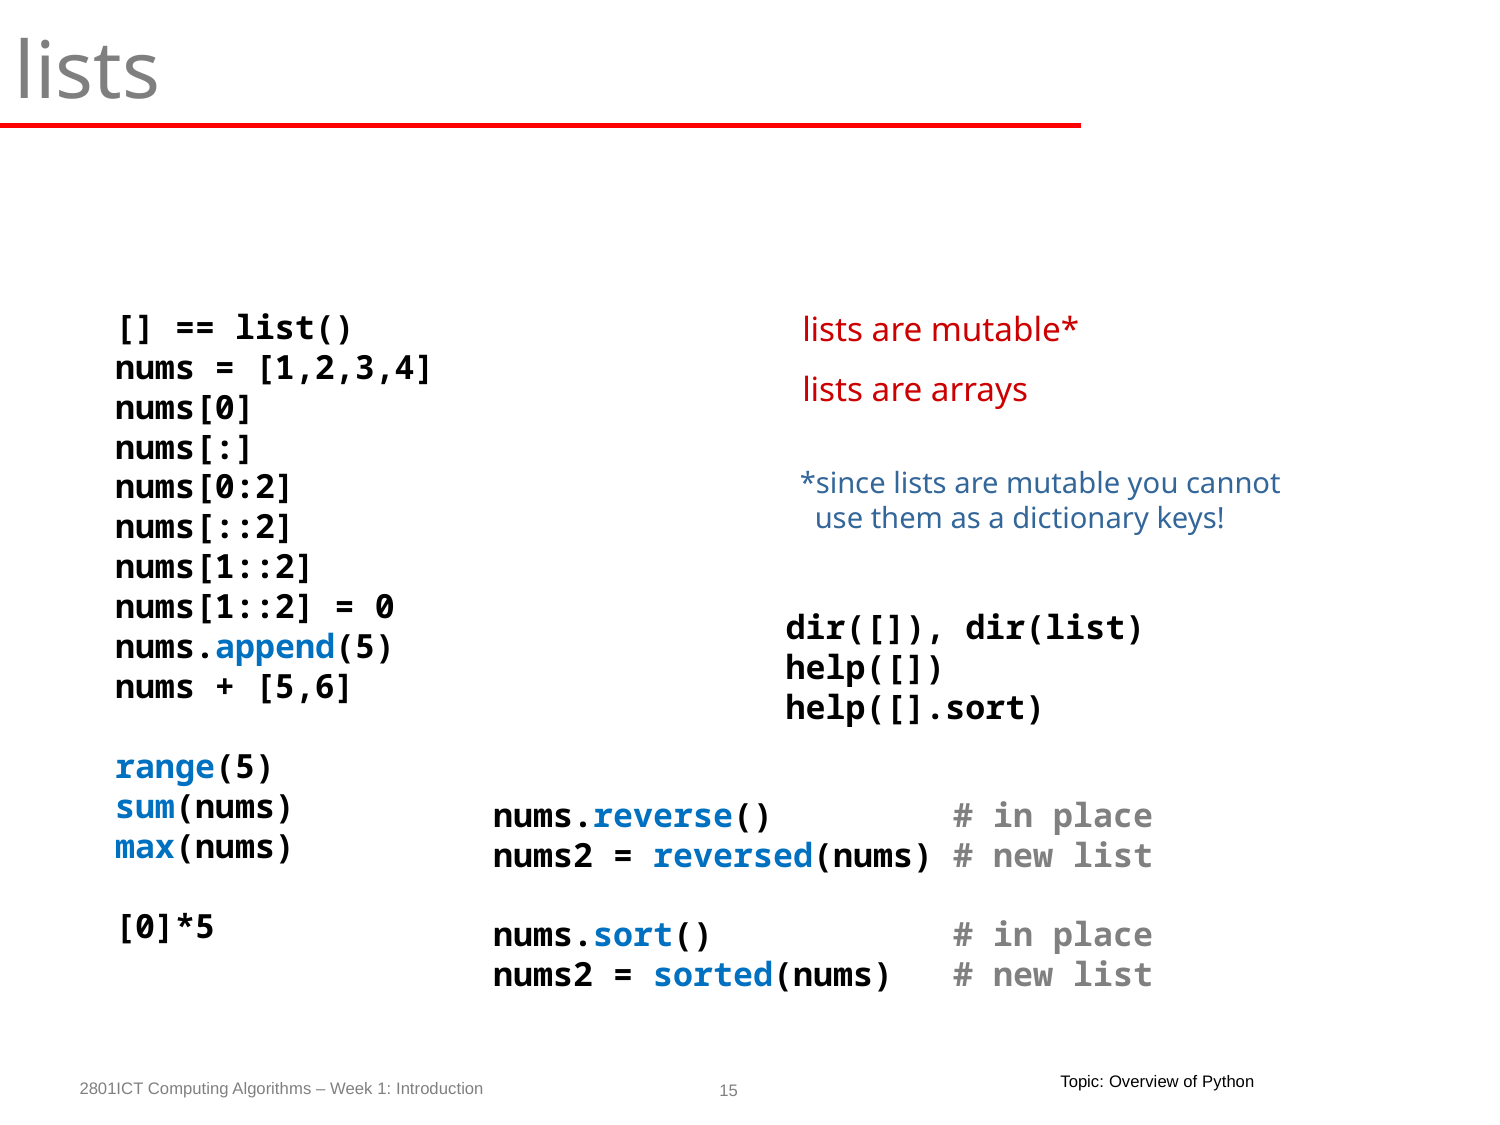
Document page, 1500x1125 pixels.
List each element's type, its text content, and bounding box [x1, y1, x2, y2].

text_box *since lists are mutable you cannot use them as a dictionary keys! [785, 456, 1371, 543]
text_box dir([]), dir(list) help([]) help([].sort) [770, 598, 1161, 734]
text_box lists [0, 0, 1313, 123]
text_box lists are mutable* lists are arrays [787, 299, 1188, 416]
text_box nums.reverse() # in place nums2 = reversed(nums) # new list [478, 787, 1264, 883]
text_box Topic: Overview of Python [1045, 1070, 1270, 1097]
text_box [] == list() nums = [1,2,3,4] nums[0] nums[:] nums[0:2] nums[::2] nums[1::2] nums[1::2] = 0 nums.append(5) nums + [5,6] range(5) sum(nums) max(nums) [0]*5 [100, 298, 450, 953]
text_box nums.sort() # in place nums2 = sorted(nums) # new list [478, 905, 1264, 1001]
